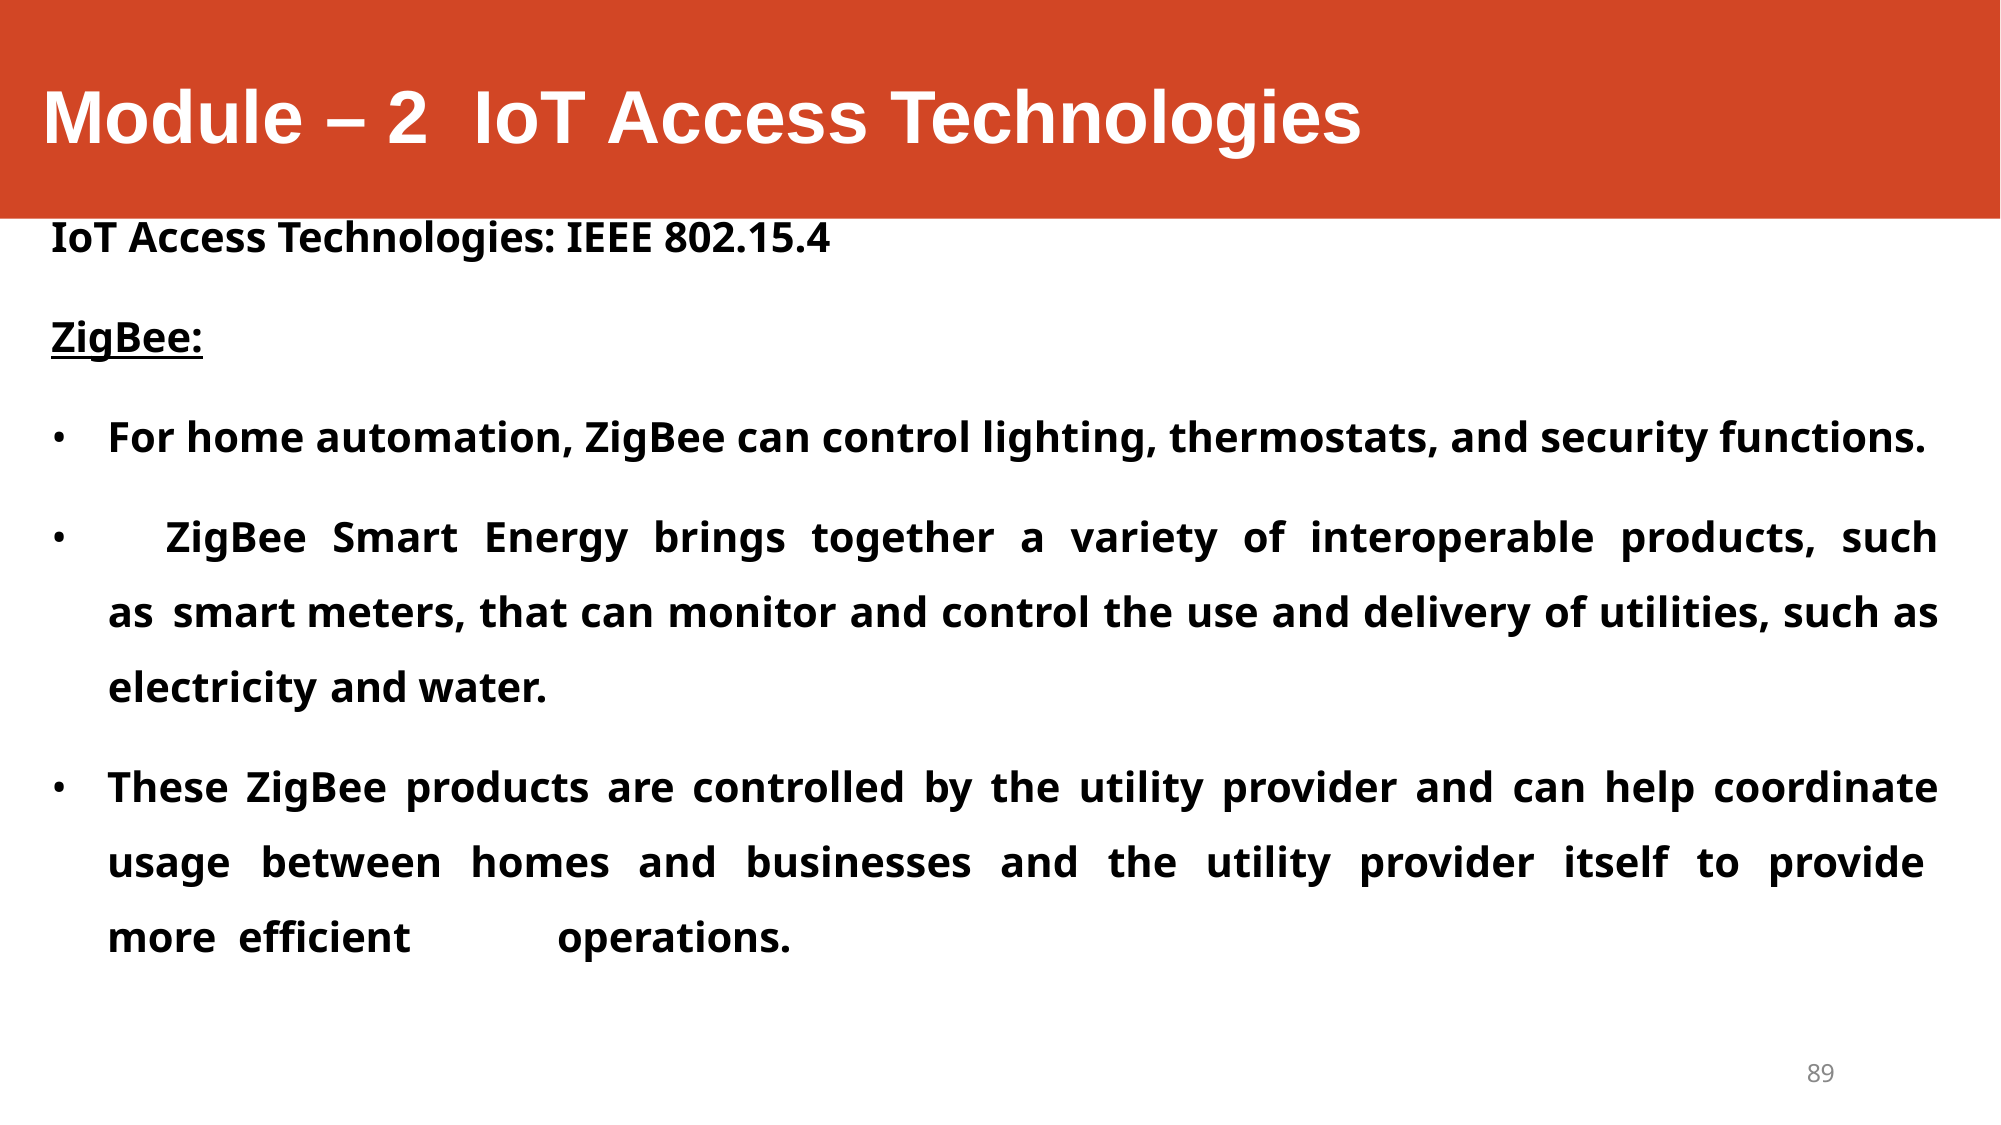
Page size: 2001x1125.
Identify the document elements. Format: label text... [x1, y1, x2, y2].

slide_number 89 [1784, 998, 1931, 1125]
text_box IoT Access Technologies: IEEE 802.15.4 ZigBee: For home automation, ZigBee can control lighting, thermostats, and security functions. ZigBee Smart Energy brings together a variety of interoperable products, such as smart meters, that can monitor and control the use and delivery of utilities, such as electricity and water. These ZigBee products are controlled by the utility provider and can help coordinate usage between homes and businesses and the utility provider itself to provide more efficient operations. [49, 208, 1940, 961]
title Module – 2 IoT Access Technologies [40, 66, 1366, 257]
